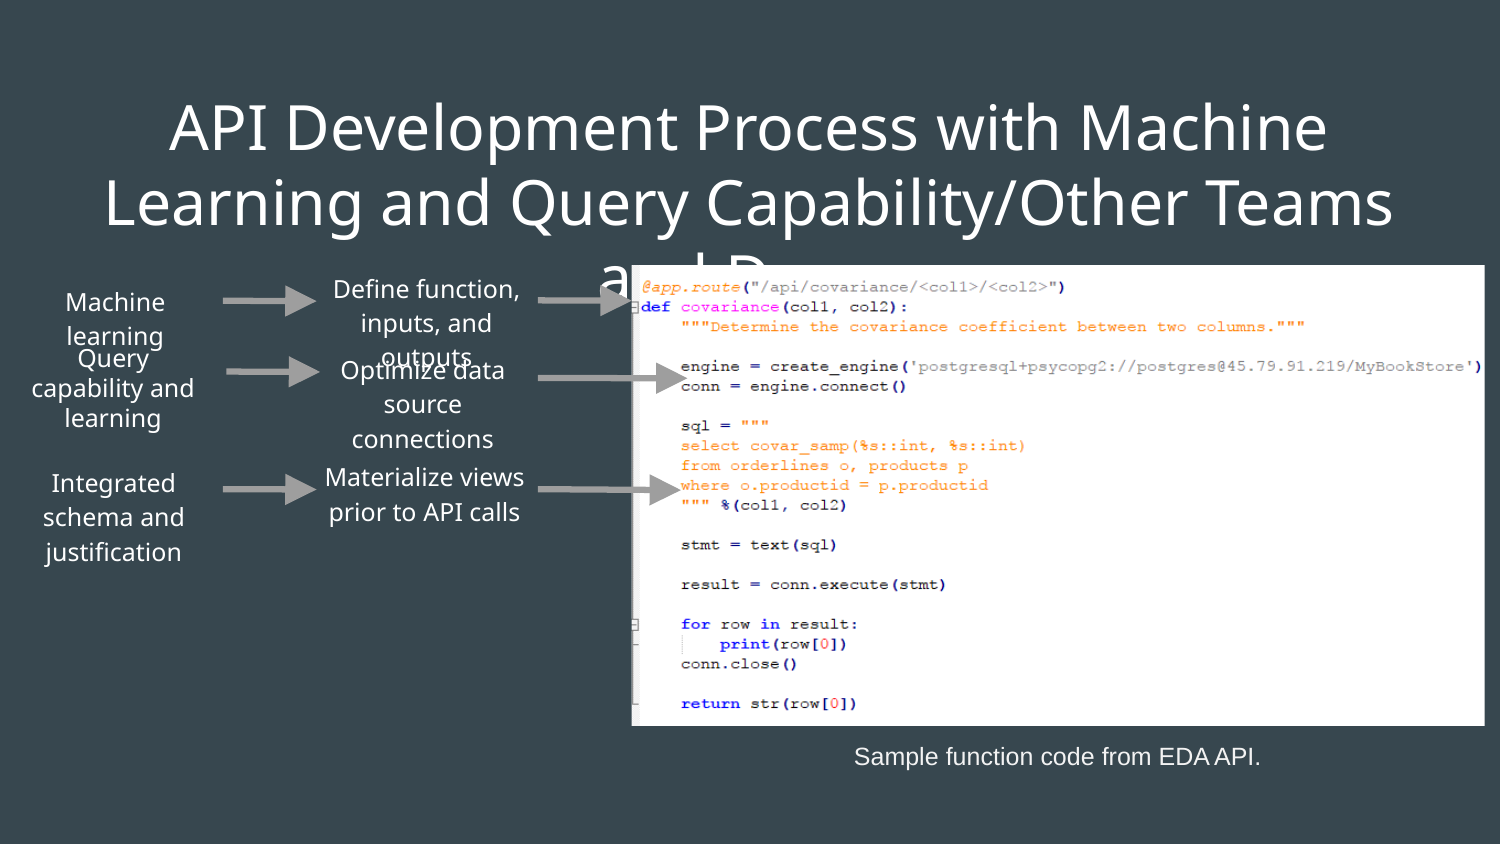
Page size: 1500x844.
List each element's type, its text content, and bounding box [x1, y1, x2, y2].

title API Development Process with Machine Learning and Query Capability/Other Teams and Demo [51, 72, 1449, 167]
picture [631, 264, 1485, 726]
text_box Optimize data source connections [301, 335, 545, 429]
text_box Machine learning [7, 266, 223, 325]
text_box Query capability and learning [5, 327, 221, 422]
text_box Sample function code from EDA API. [631, 733, 1485, 783]
text_box Integrated schema and justification [0, 447, 229, 531]
text_box Define function, inputs, and outputs [305, 253, 549, 348]
text_box Materialize views prior to API calls [303, 442, 547, 537]
